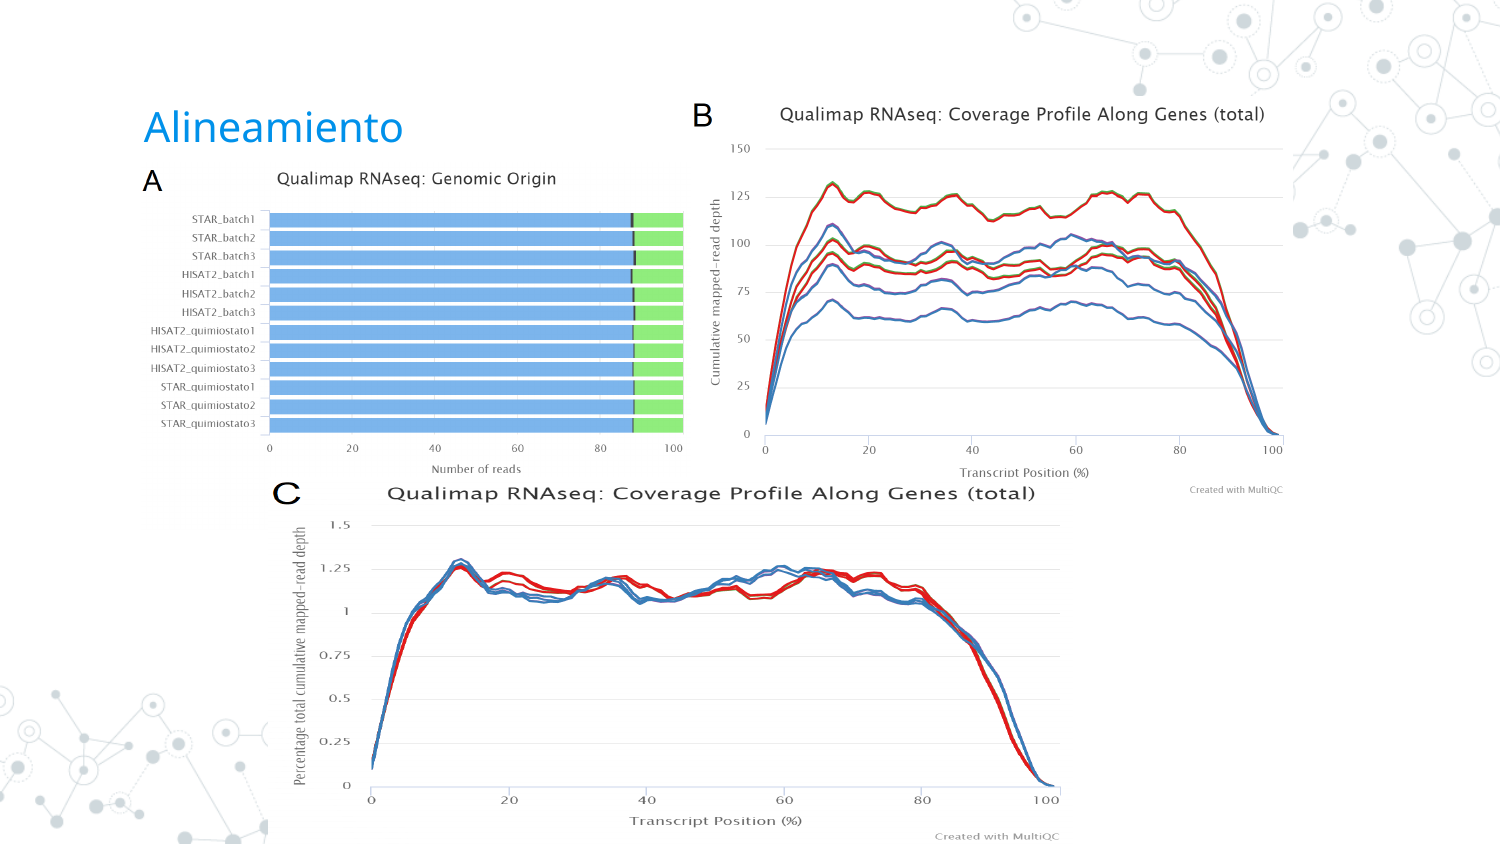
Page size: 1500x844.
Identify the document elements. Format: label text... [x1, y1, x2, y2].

picture [0, 0, 1500, 844]
title Alineamiento [128, 50, 1372, 166]
